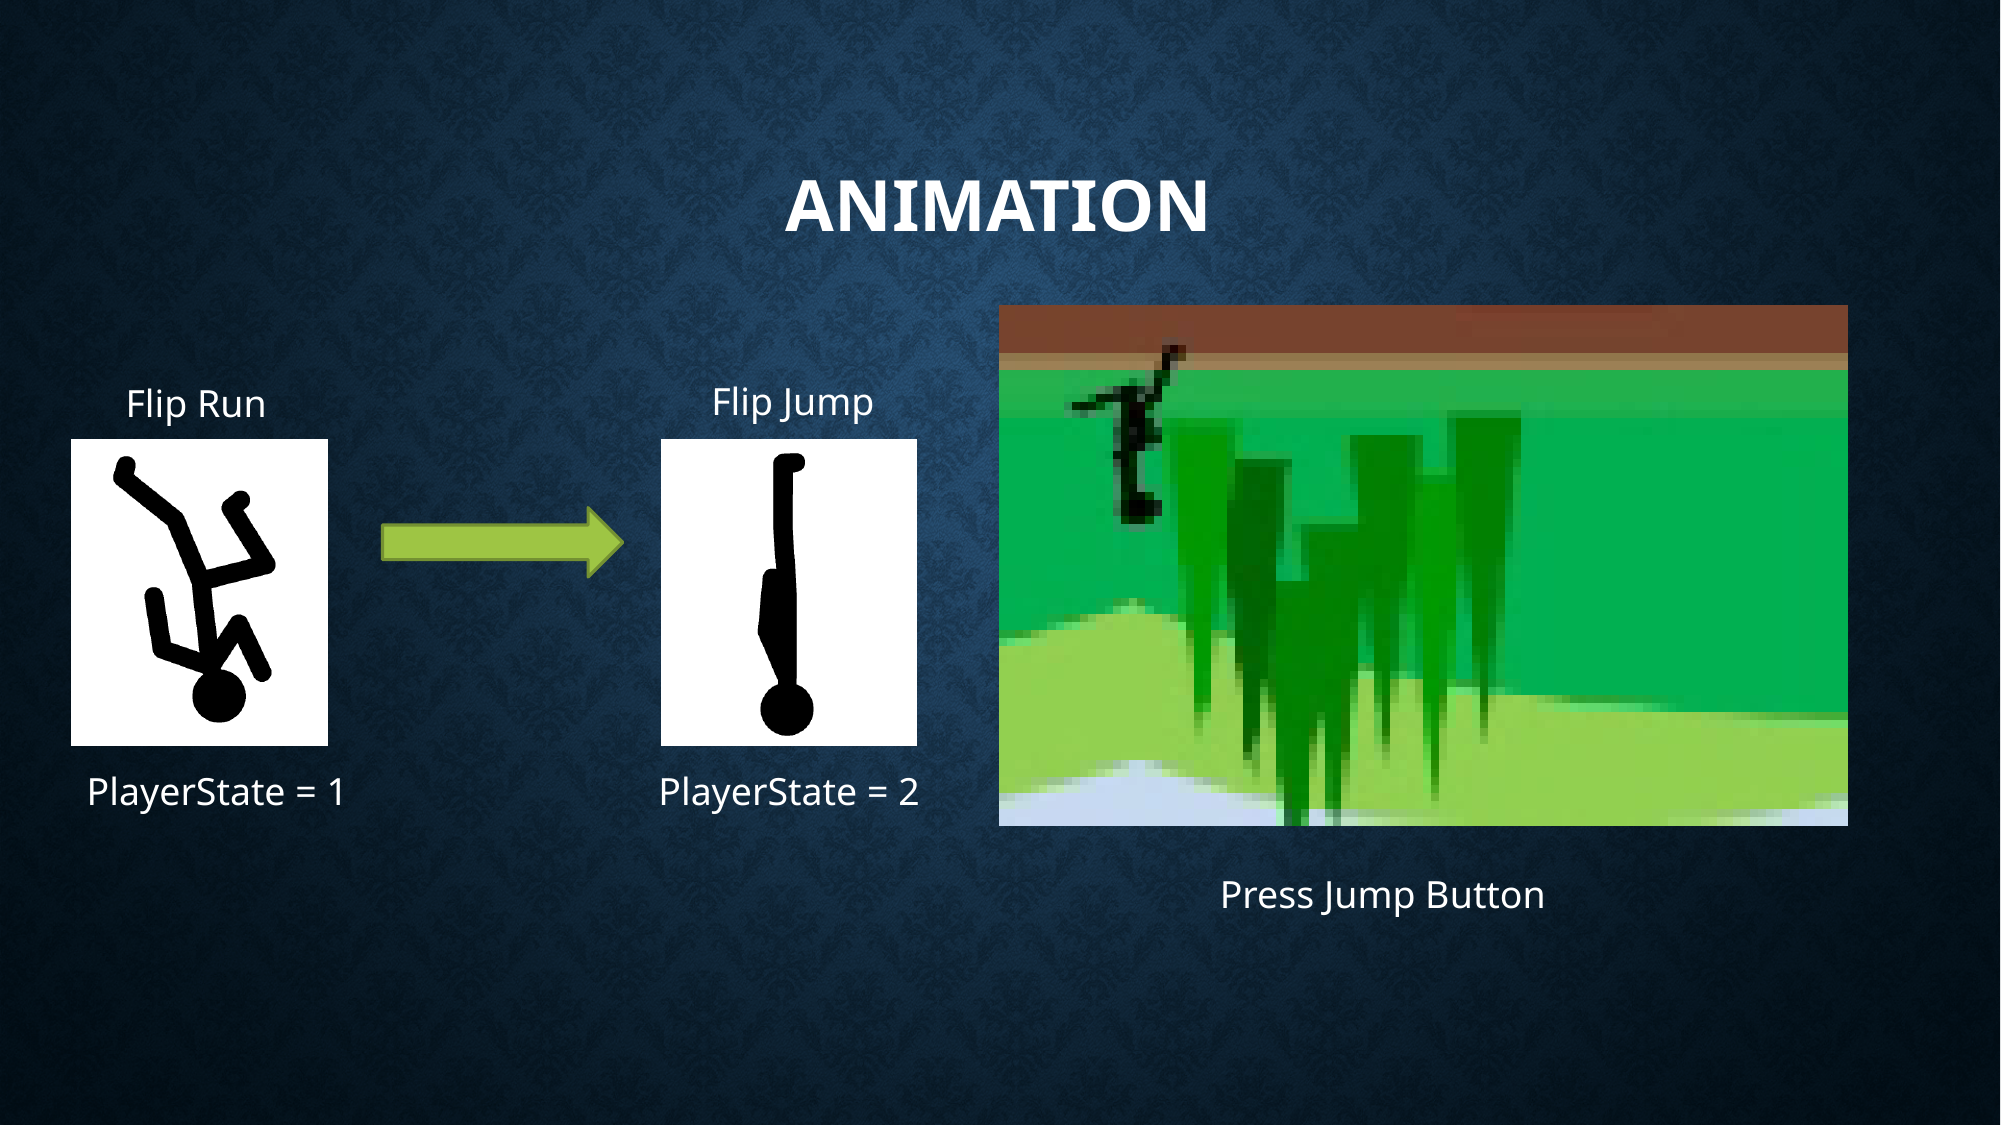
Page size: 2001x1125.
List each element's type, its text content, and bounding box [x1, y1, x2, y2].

text_box Flip Run [110, 372, 288, 433]
text_box PlayerState = 2 [643, 760, 972, 821]
text_box [380, 506, 624, 579]
picture [71, 438, 328, 746]
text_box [998, 303, 1849, 828]
title Animation [149, 99, 1849, 318]
text_box PlayerState = 1 [71, 760, 401, 821]
text_box Press Jump Button [1205, 863, 1722, 924]
picture [661, 438, 918, 746]
text_box Flip Jump [696, 370, 917, 431]
